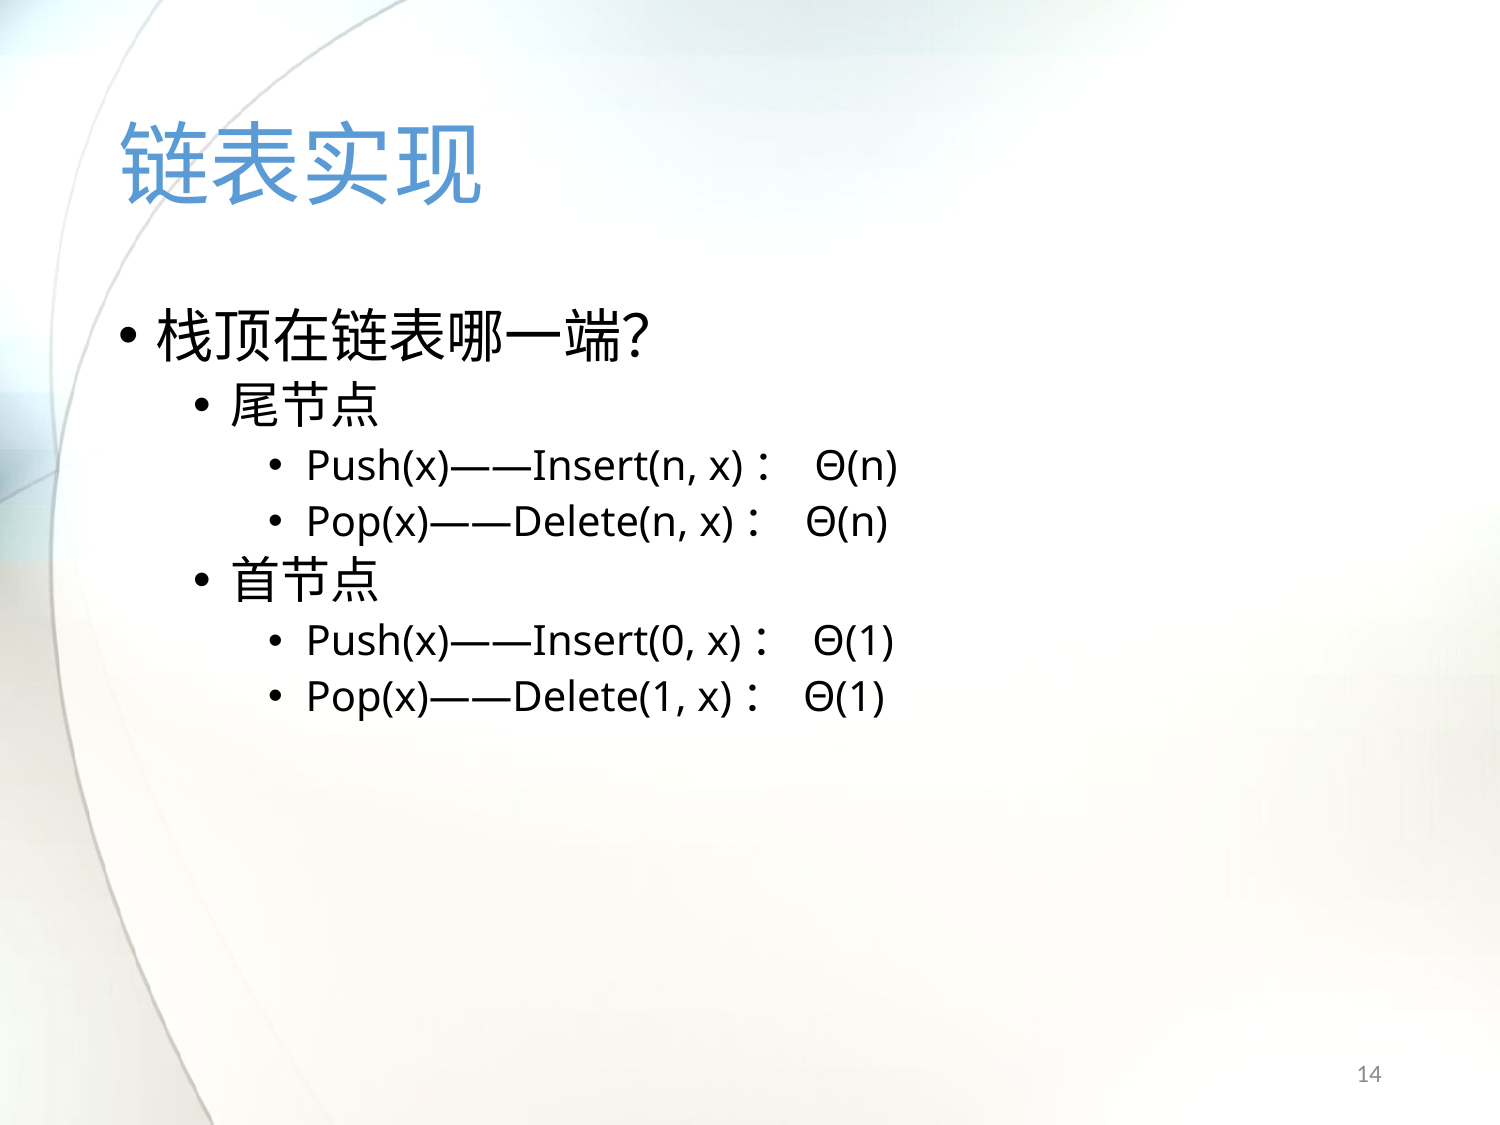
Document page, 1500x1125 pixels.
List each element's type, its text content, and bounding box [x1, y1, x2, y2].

picture [0, 0, 1500, 1125]
slide_number 14 [1059, 1042, 1397, 1103]
list 栈顶在链表哪一端？ 尾节点 Push(x)——Insert(n, x)： Θ(n) Pop(x)——Delete(n, x)： Θ(n) 首节点 Push(x)——Insert(0, x)： Θ(1) Pop(x)——Delete(1, x)： Θ(1) [103, 299, 1397, 1014]
title 链表实现 [103, 59, 1397, 278]
